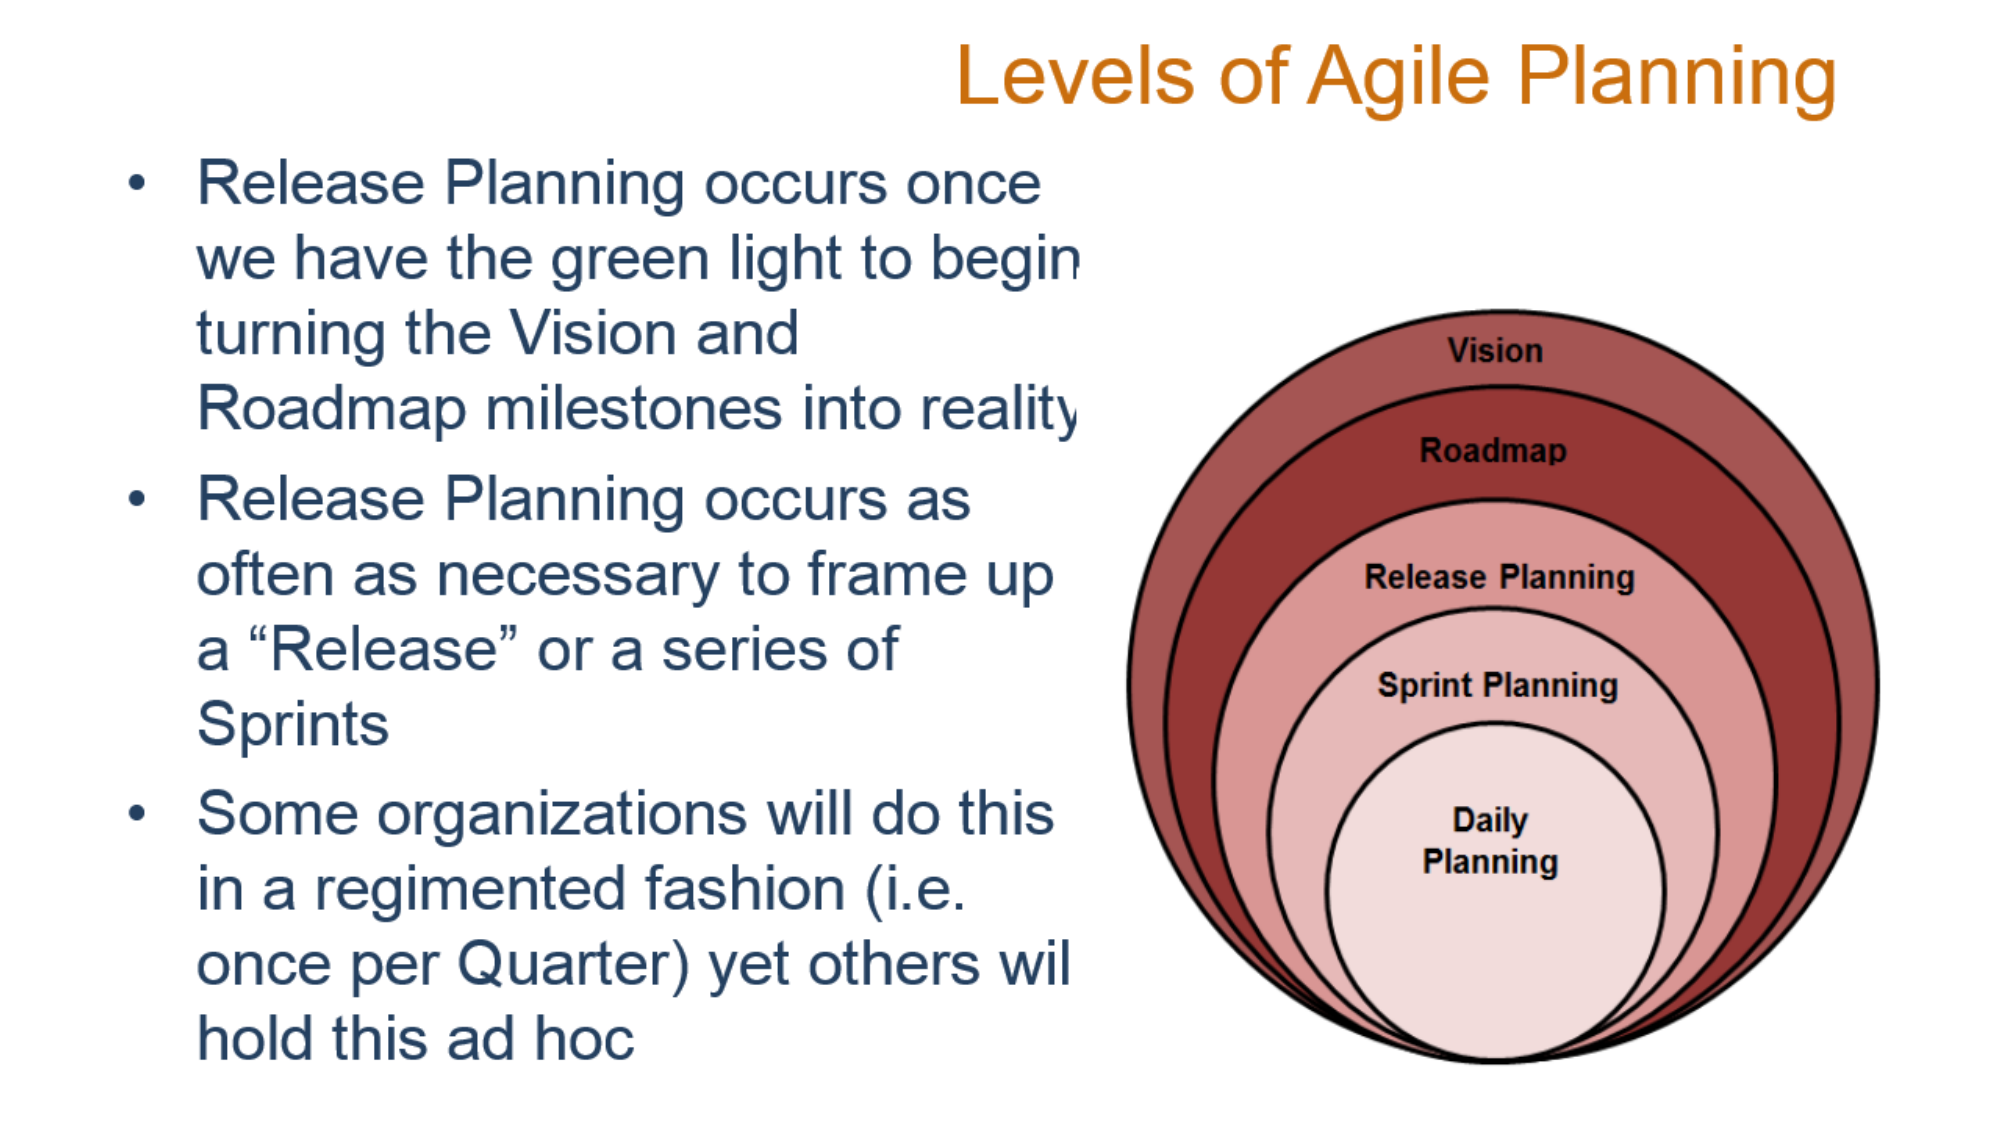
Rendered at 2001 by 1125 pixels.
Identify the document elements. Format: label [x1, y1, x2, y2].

picture [104, 18, 1896, 1107]
